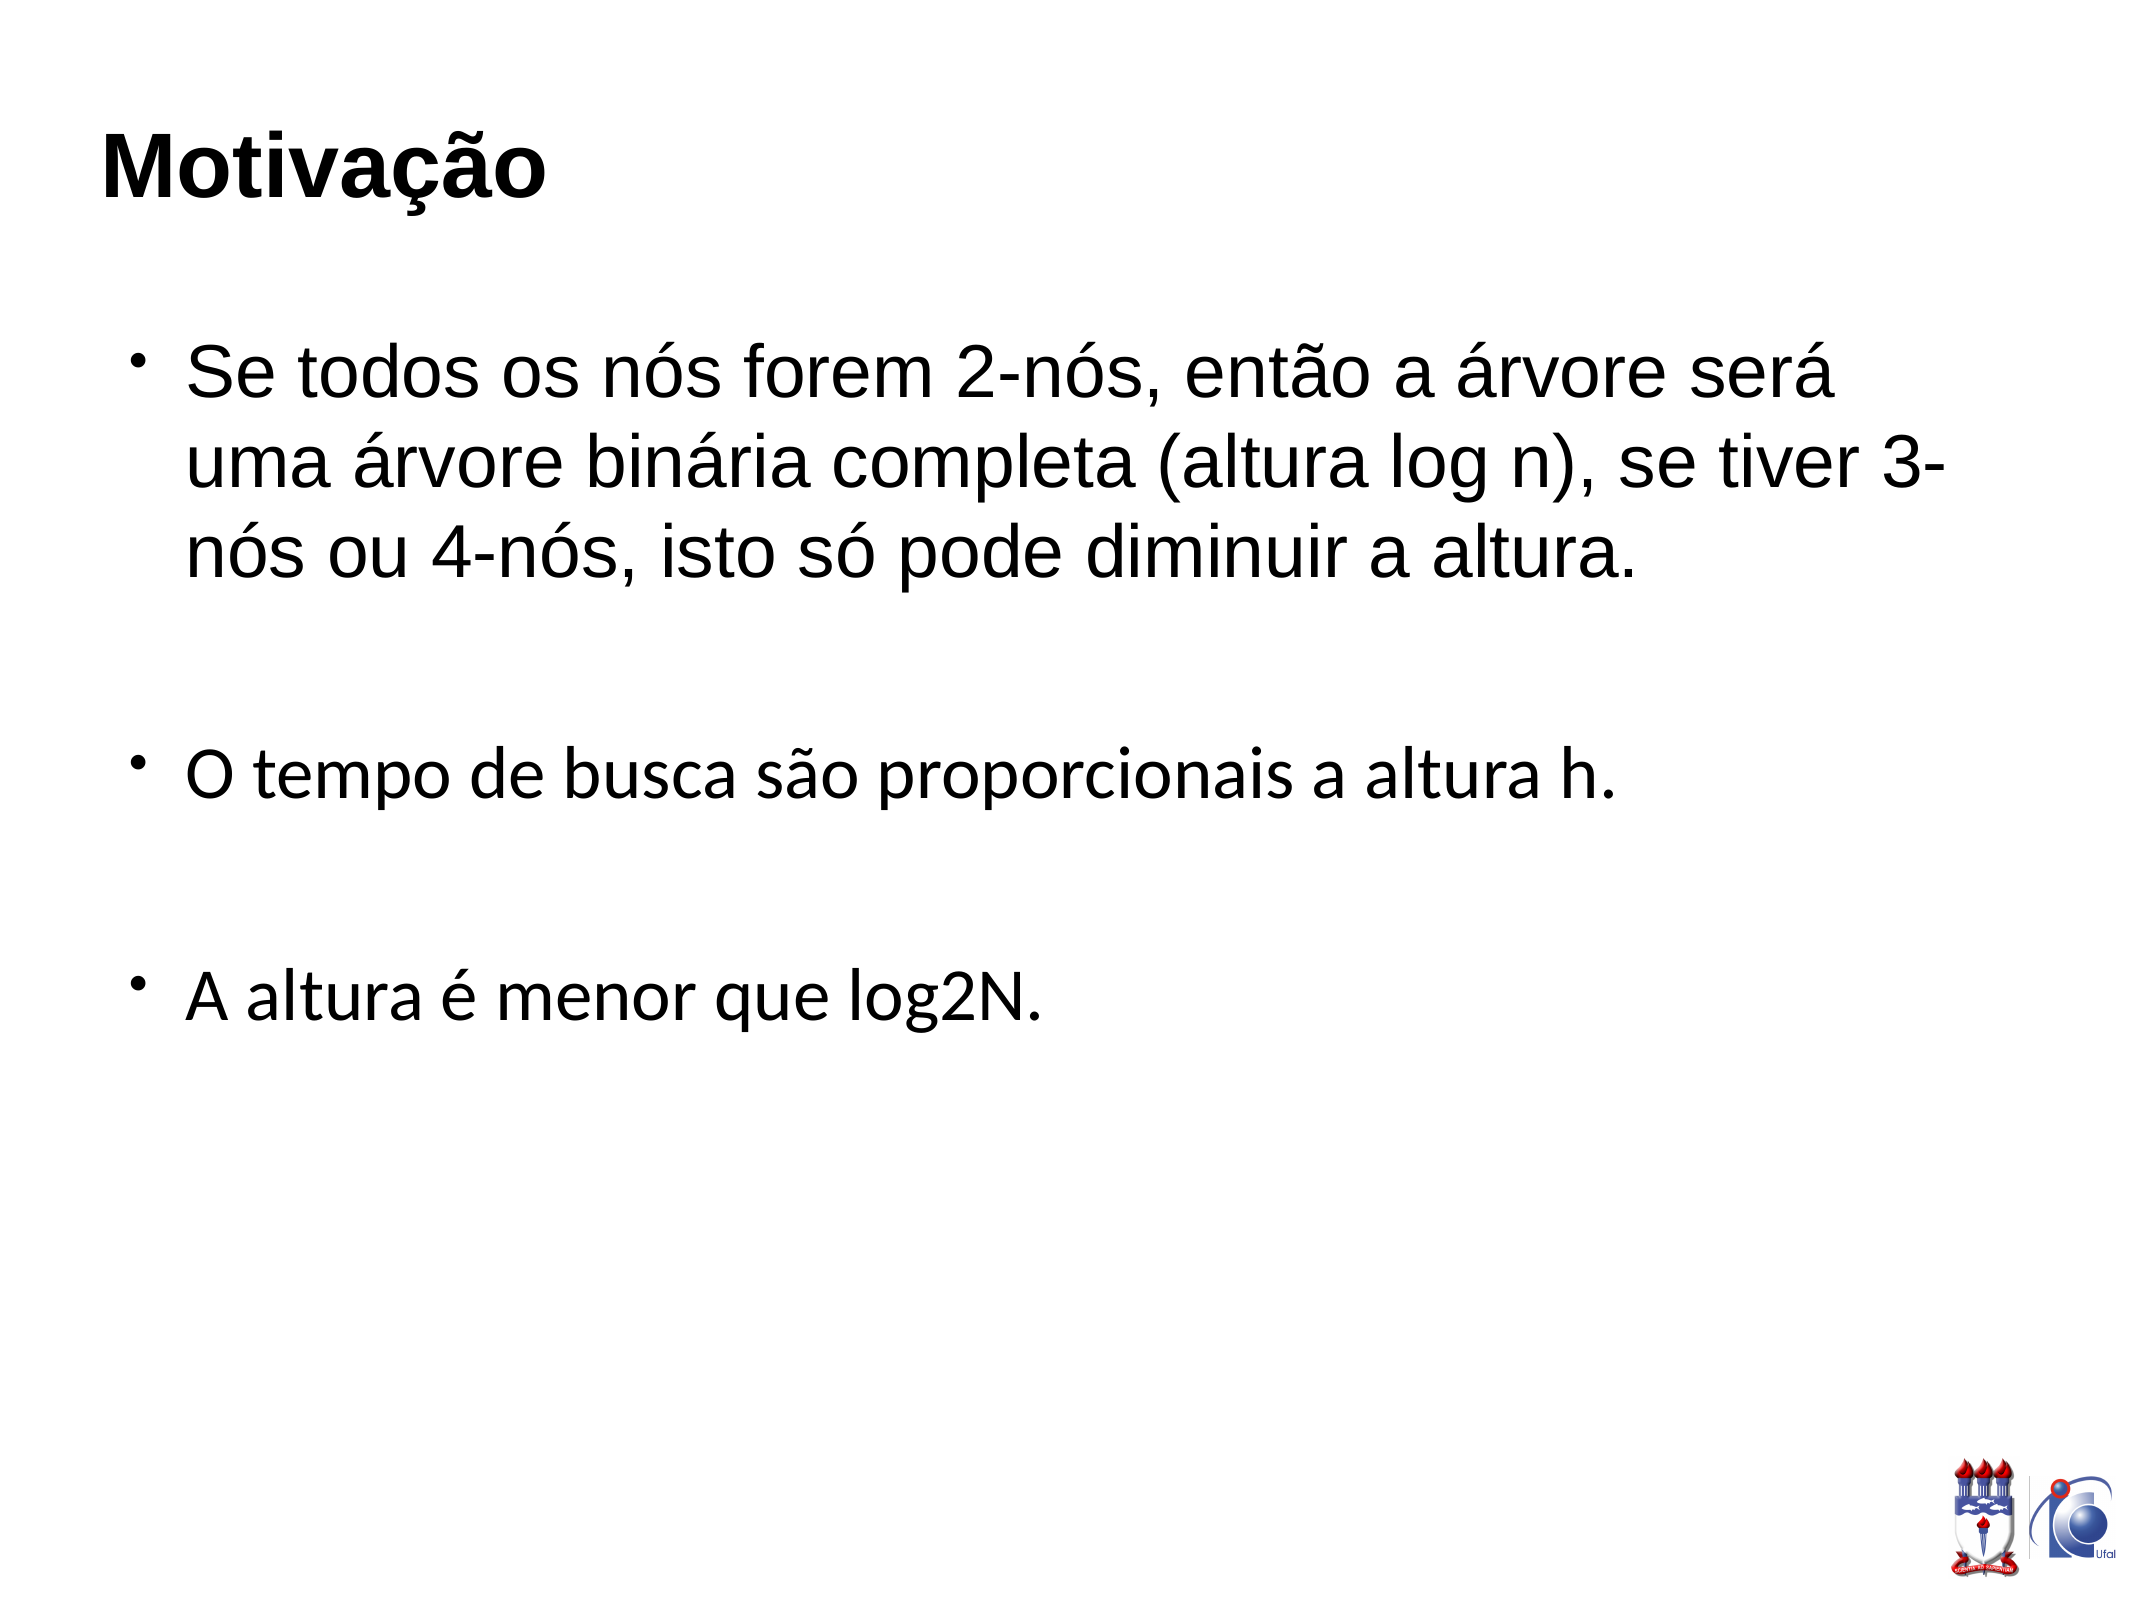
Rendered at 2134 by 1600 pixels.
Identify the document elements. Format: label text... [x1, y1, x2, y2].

title Motivação [91, 72, 2042, 250]
picture [2028, 1476, 2116, 1559]
picture [1948, 1456, 2020, 1579]
list Se todos os nós forem 2-nós, então a árvore será uma árvore binária completa (altura log n), se tiver 3-nós ou 4-nós, isto só pode diminuir a altura. O tempo de busca são proporcionais a altura h. A altura é menor que log2N. [120, 313, 1982, 1494]
